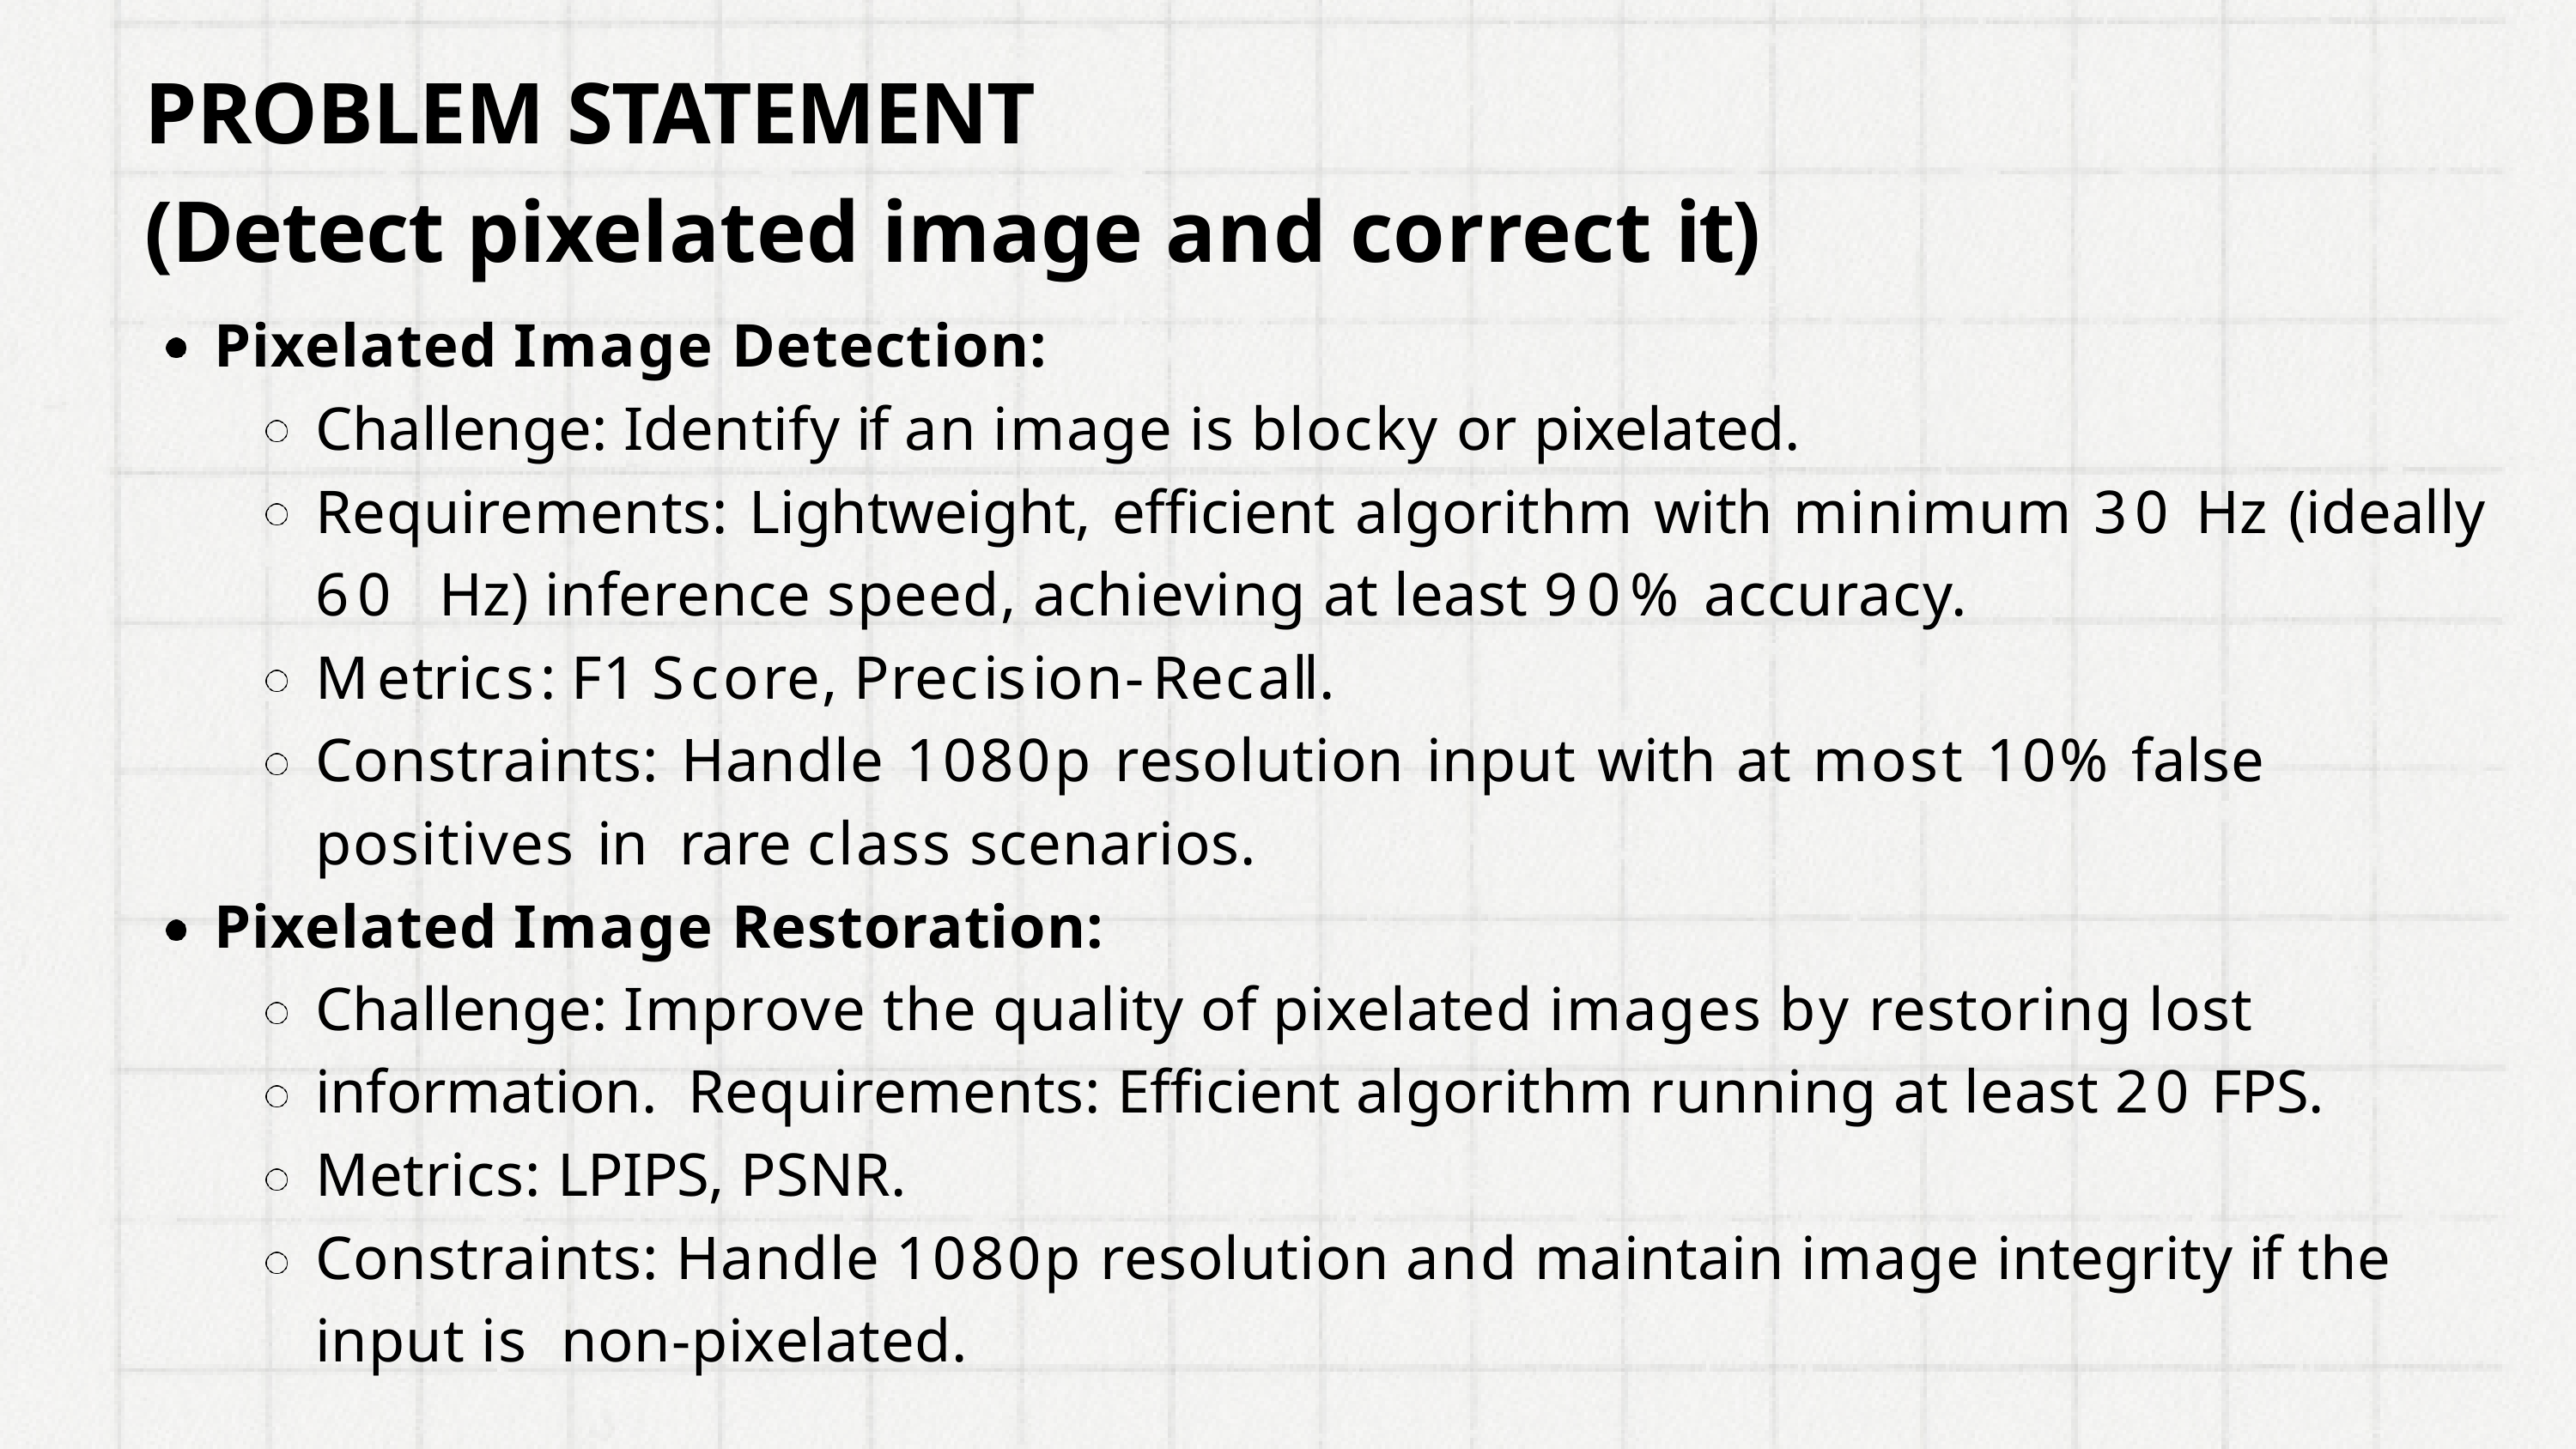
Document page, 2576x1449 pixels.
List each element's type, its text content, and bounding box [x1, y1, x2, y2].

text_box Pixelated Image Detection: Challenge: Identify if an image is blocky or pixelated. Requirements: Lightweight, efficient algorithm with minimum 30 Hz (ideally 60 Hz) inference speed, achieving at least 90% accuracy. Metrics: F1 Score, Precision-Recall. Constraints: Handle 1080p resolution input with at most 10% false positives in rare class scenarios. Pixelated Image Restoration: Challenge: Improve the quality of pixelated images by restoring lost information. Requirements: Efficient algorithm running at least 20 FPS. Metrics: LPIPS, PSNR. Constraints: Handle 1080p resolution and maintain image integrity if the input is non-pixelated. [212, 294, 2530, 1374]
picture [0, 0, 2576, 1449]
title PROBLEM STATEMENT (Detect pixelated image and correct it) [143, 41, 1773, 302]
